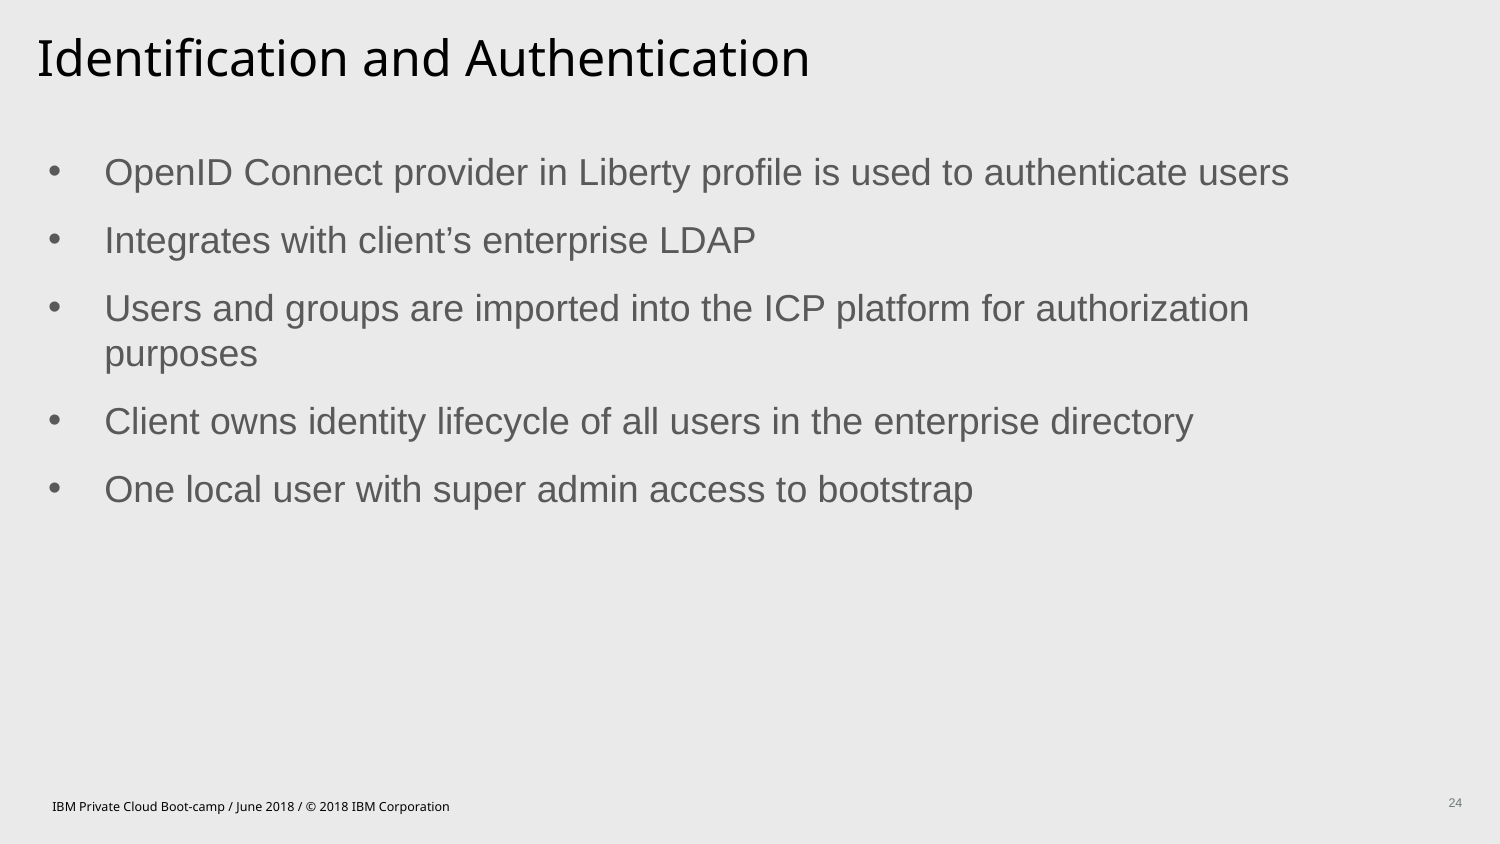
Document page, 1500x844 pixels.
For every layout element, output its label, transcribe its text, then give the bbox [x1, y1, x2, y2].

slide_number 24 [1125, 791, 1463, 815]
list OpenID Connect provider in Liberty profile is used to authenticate users Integrates with client’s enterprise LDAP Users and groups are imported into the ICP platform for authorization purposes Client owns identity lifecycle of all users in the enterprise directory One local user with super admin access to bootstrap [48, 147, 1355, 764]
text_box IBM Private Cloud Boot-camp / June 2018 / © 2018 IBM Corporation [37, 791, 1088, 815]
text_box Identification and Authentication [37, 32, 1463, 114]
